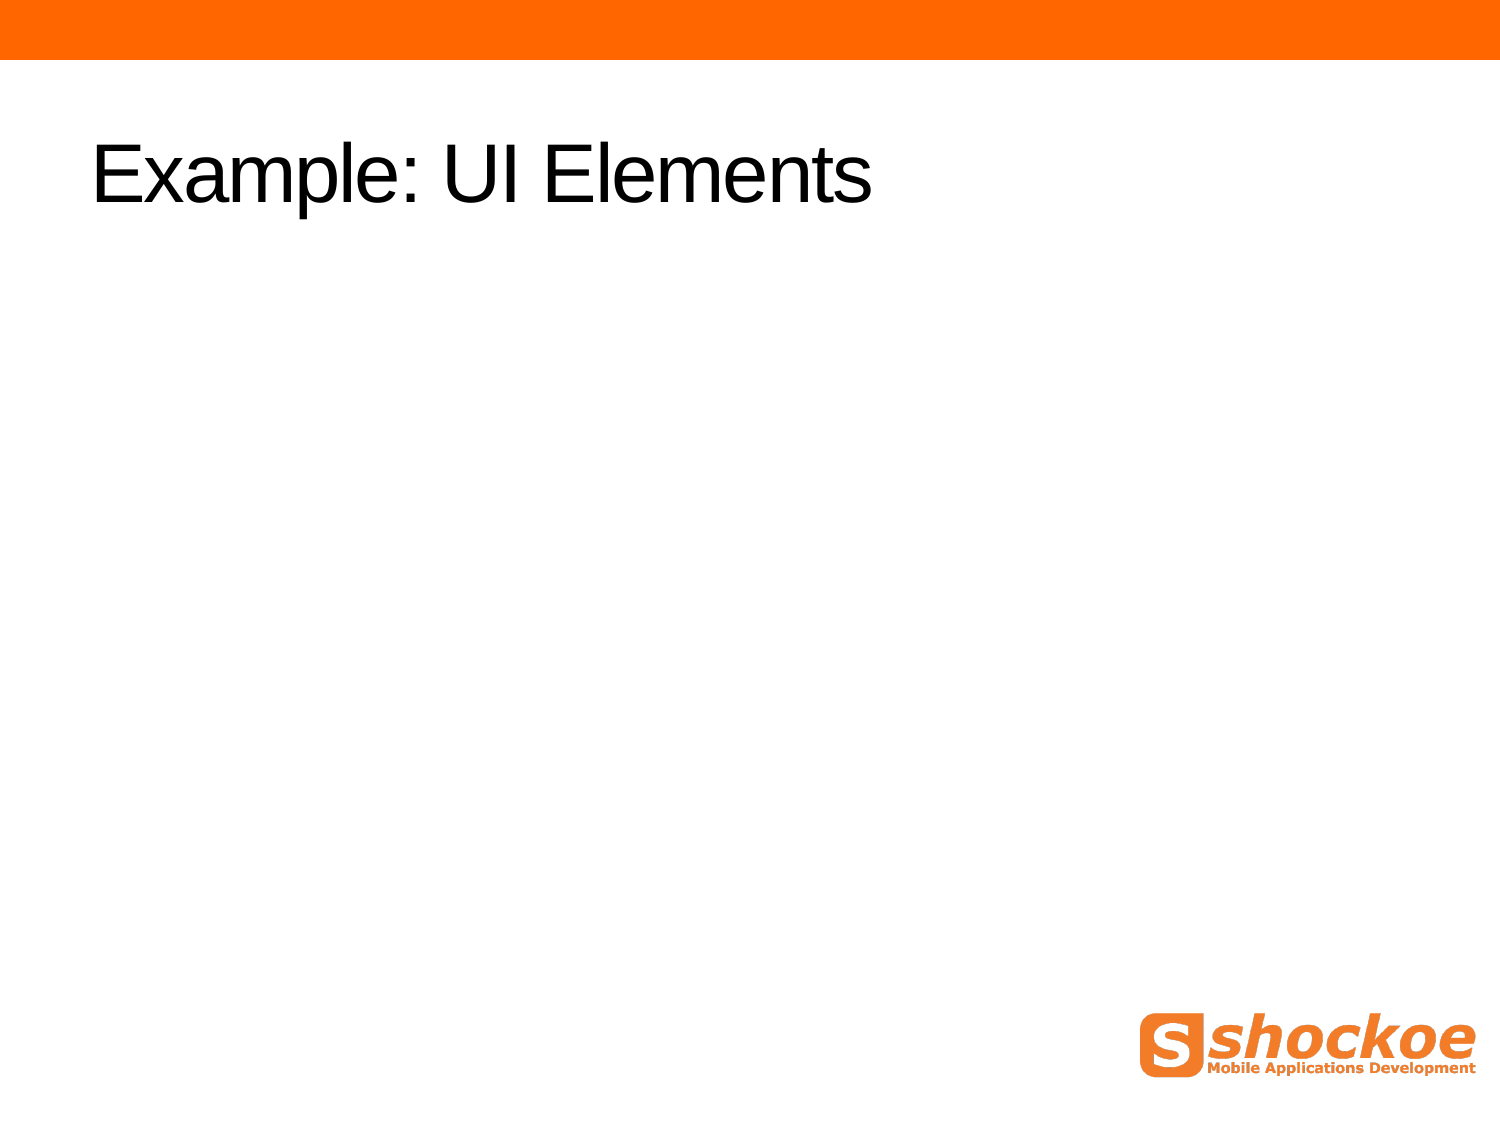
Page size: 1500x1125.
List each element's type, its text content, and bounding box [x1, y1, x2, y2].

title Example: UI Elements [75, 87, 1425, 250]
picture [1125, 999, 1490, 1091]
